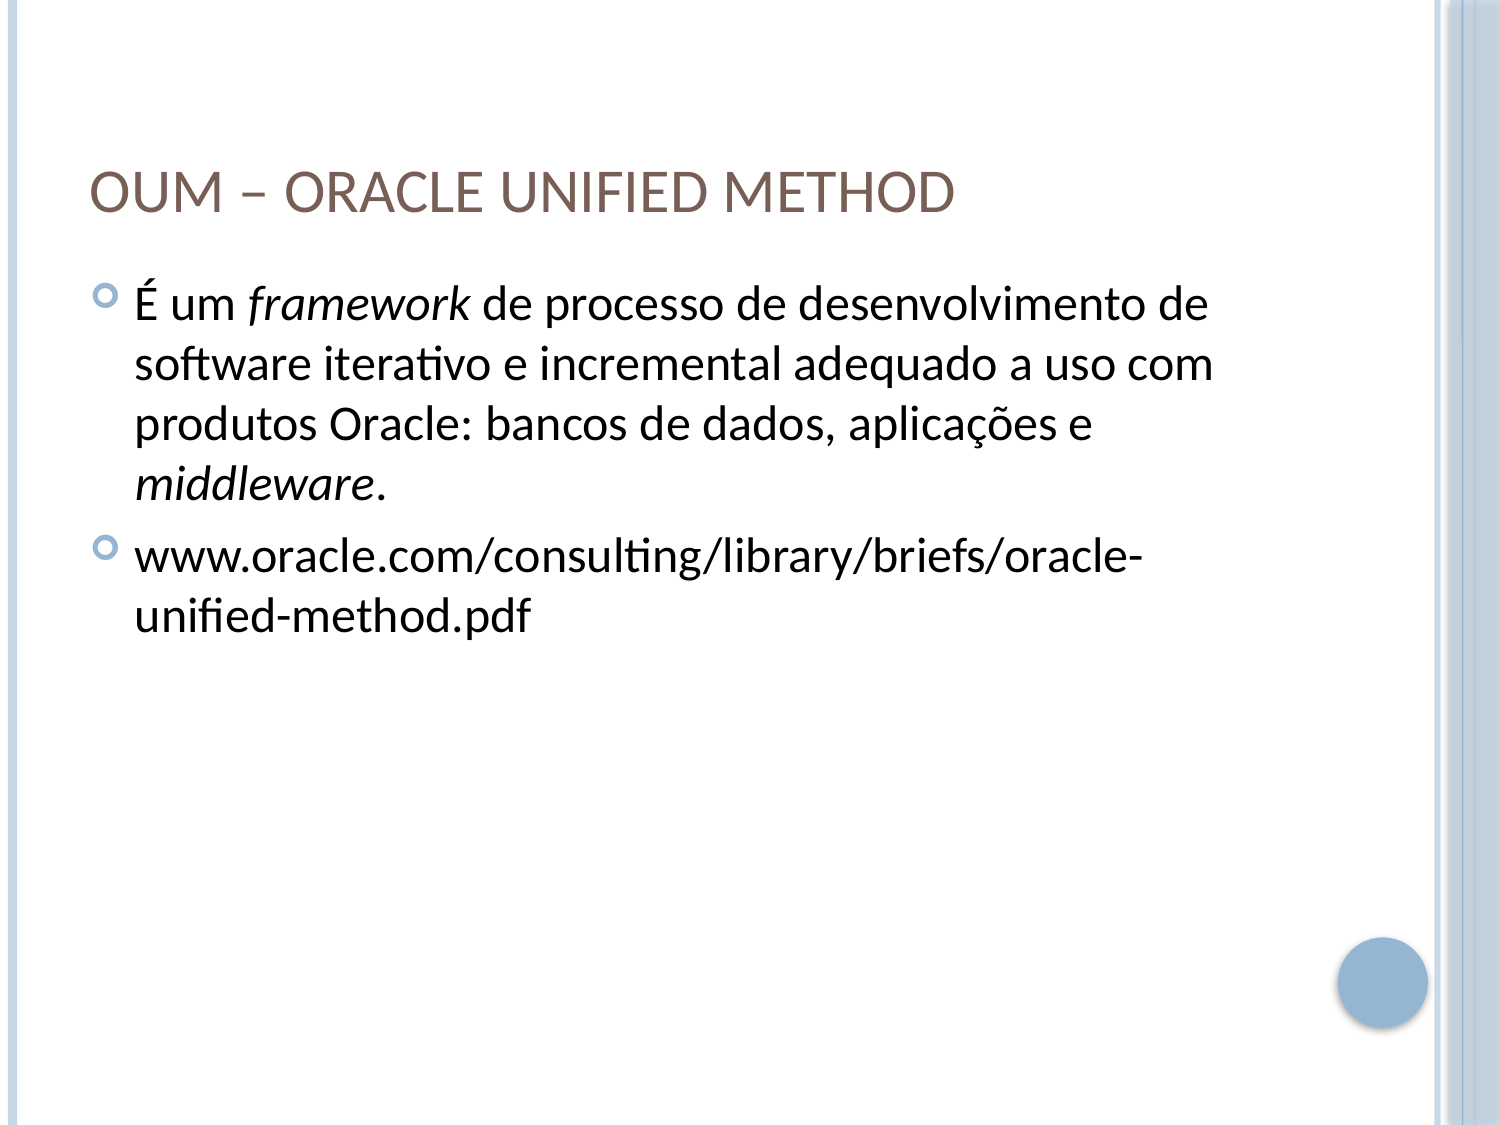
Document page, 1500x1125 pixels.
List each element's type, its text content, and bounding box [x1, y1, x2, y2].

list É um framework de processo de desenvolvimento de software iterativo e incremental adequado a uso com produtos Oracle: bancos de dados, aplicações e middleware. www.oracle.com/consulting/library/briefs/oracle-unified-method.pdf [75, 262, 1300, 1062]
title OUM – Oracle Unified Method [75, 45, 1300, 233]
